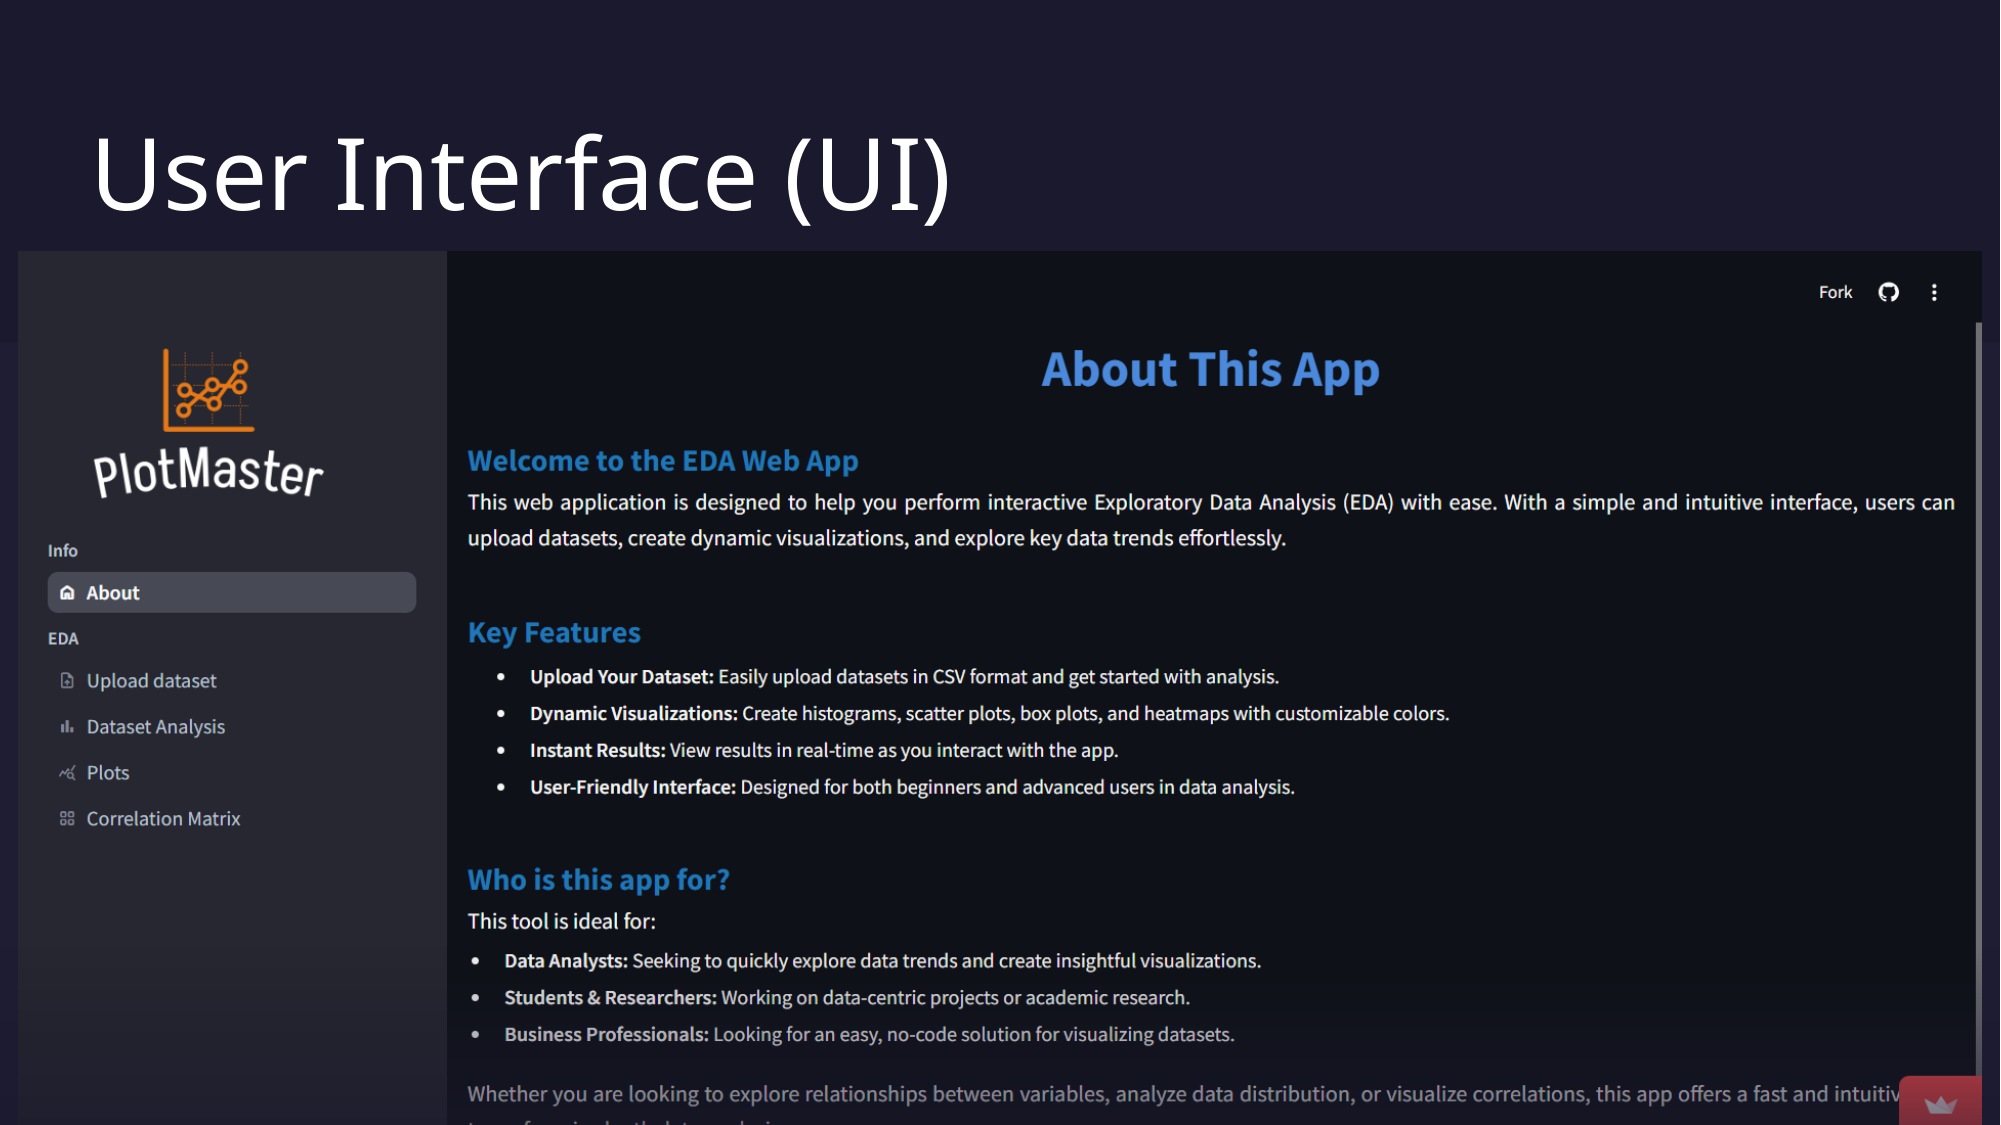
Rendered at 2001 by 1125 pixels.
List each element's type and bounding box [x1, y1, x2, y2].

text_box [0, 0, 2000, 1125]
picture [17, 251, 1982, 1125]
